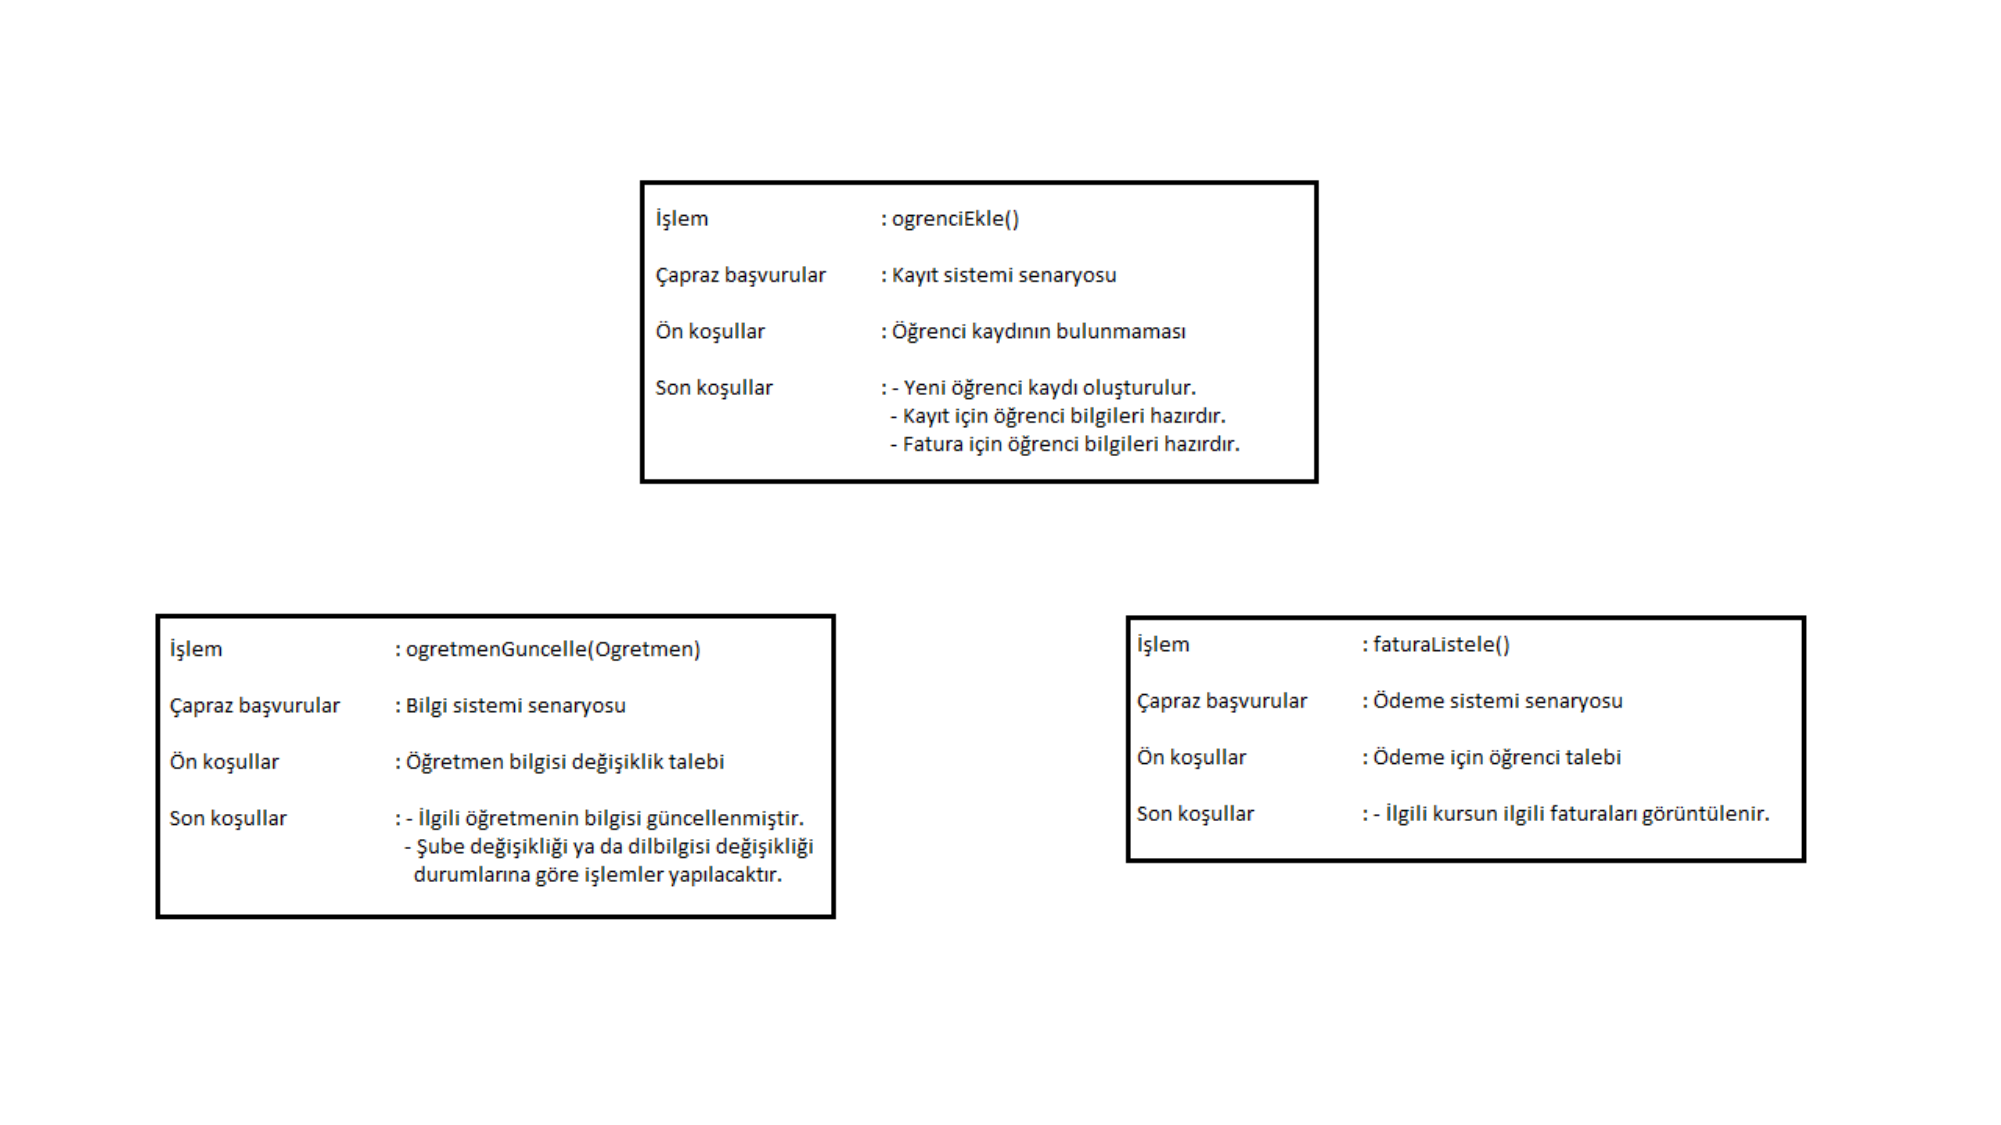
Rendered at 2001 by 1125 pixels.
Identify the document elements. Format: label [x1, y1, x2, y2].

picture [1109, 600, 1863, 879]
picture [137, 600, 891, 943]
list [623, 168, 1377, 492]
